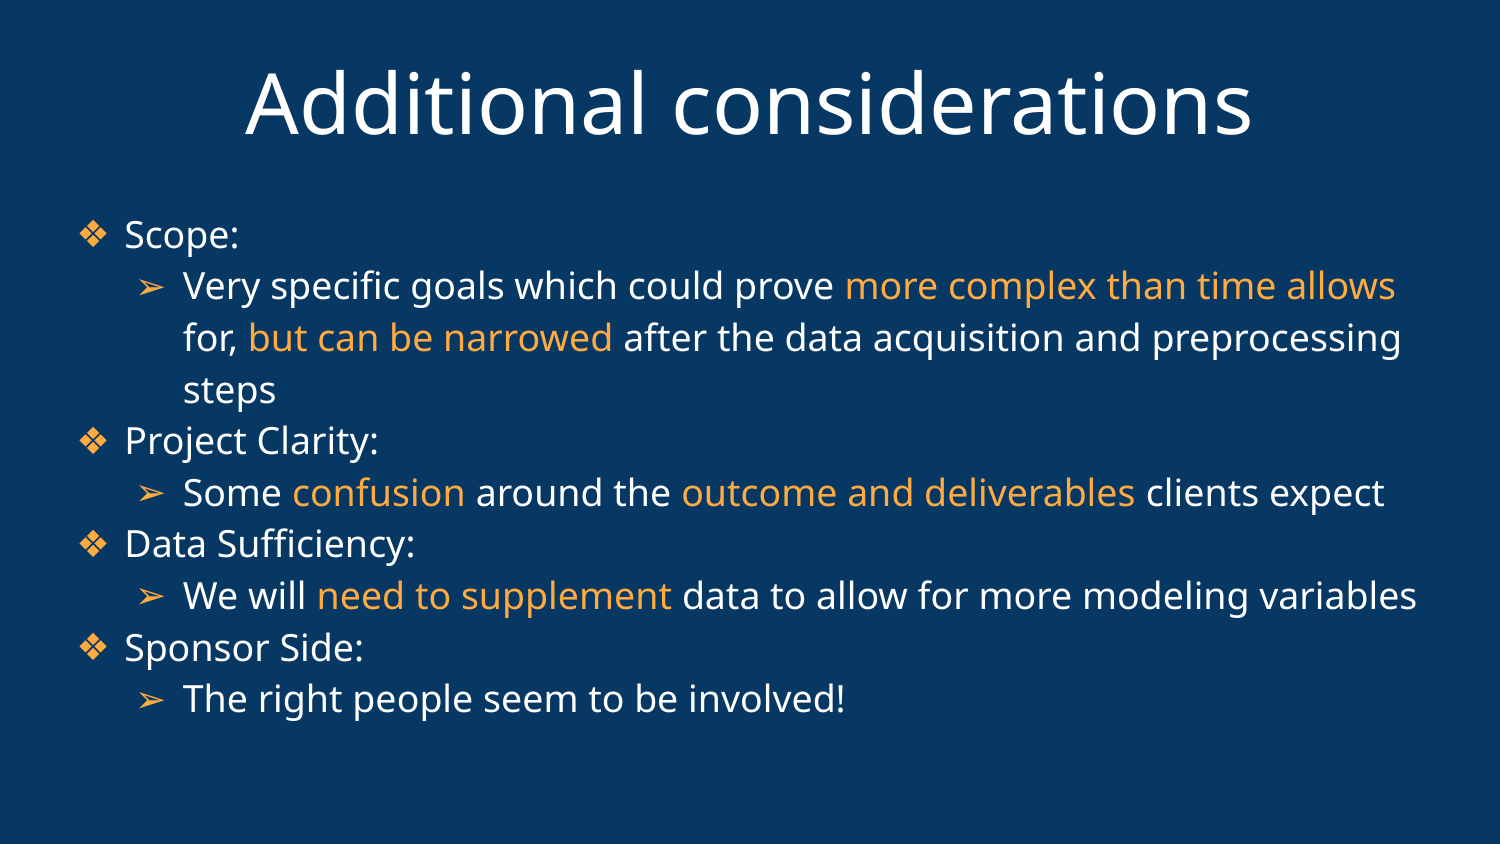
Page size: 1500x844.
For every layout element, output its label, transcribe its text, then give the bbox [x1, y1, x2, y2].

title Additional considerations [51, 35, 1449, 167]
list Scope: Very specific goals which could prove more complex than time allows for, but can be narrowed after the data acquisition and preprocessing steps Project Clarity: Some confusion around the outcome and deliverables clients expect Data Sufficiency: We will need to supplement data to allow for more modeling variables Sponsor Side: The right people seem to be involved! [51, 189, 1449, 792]
